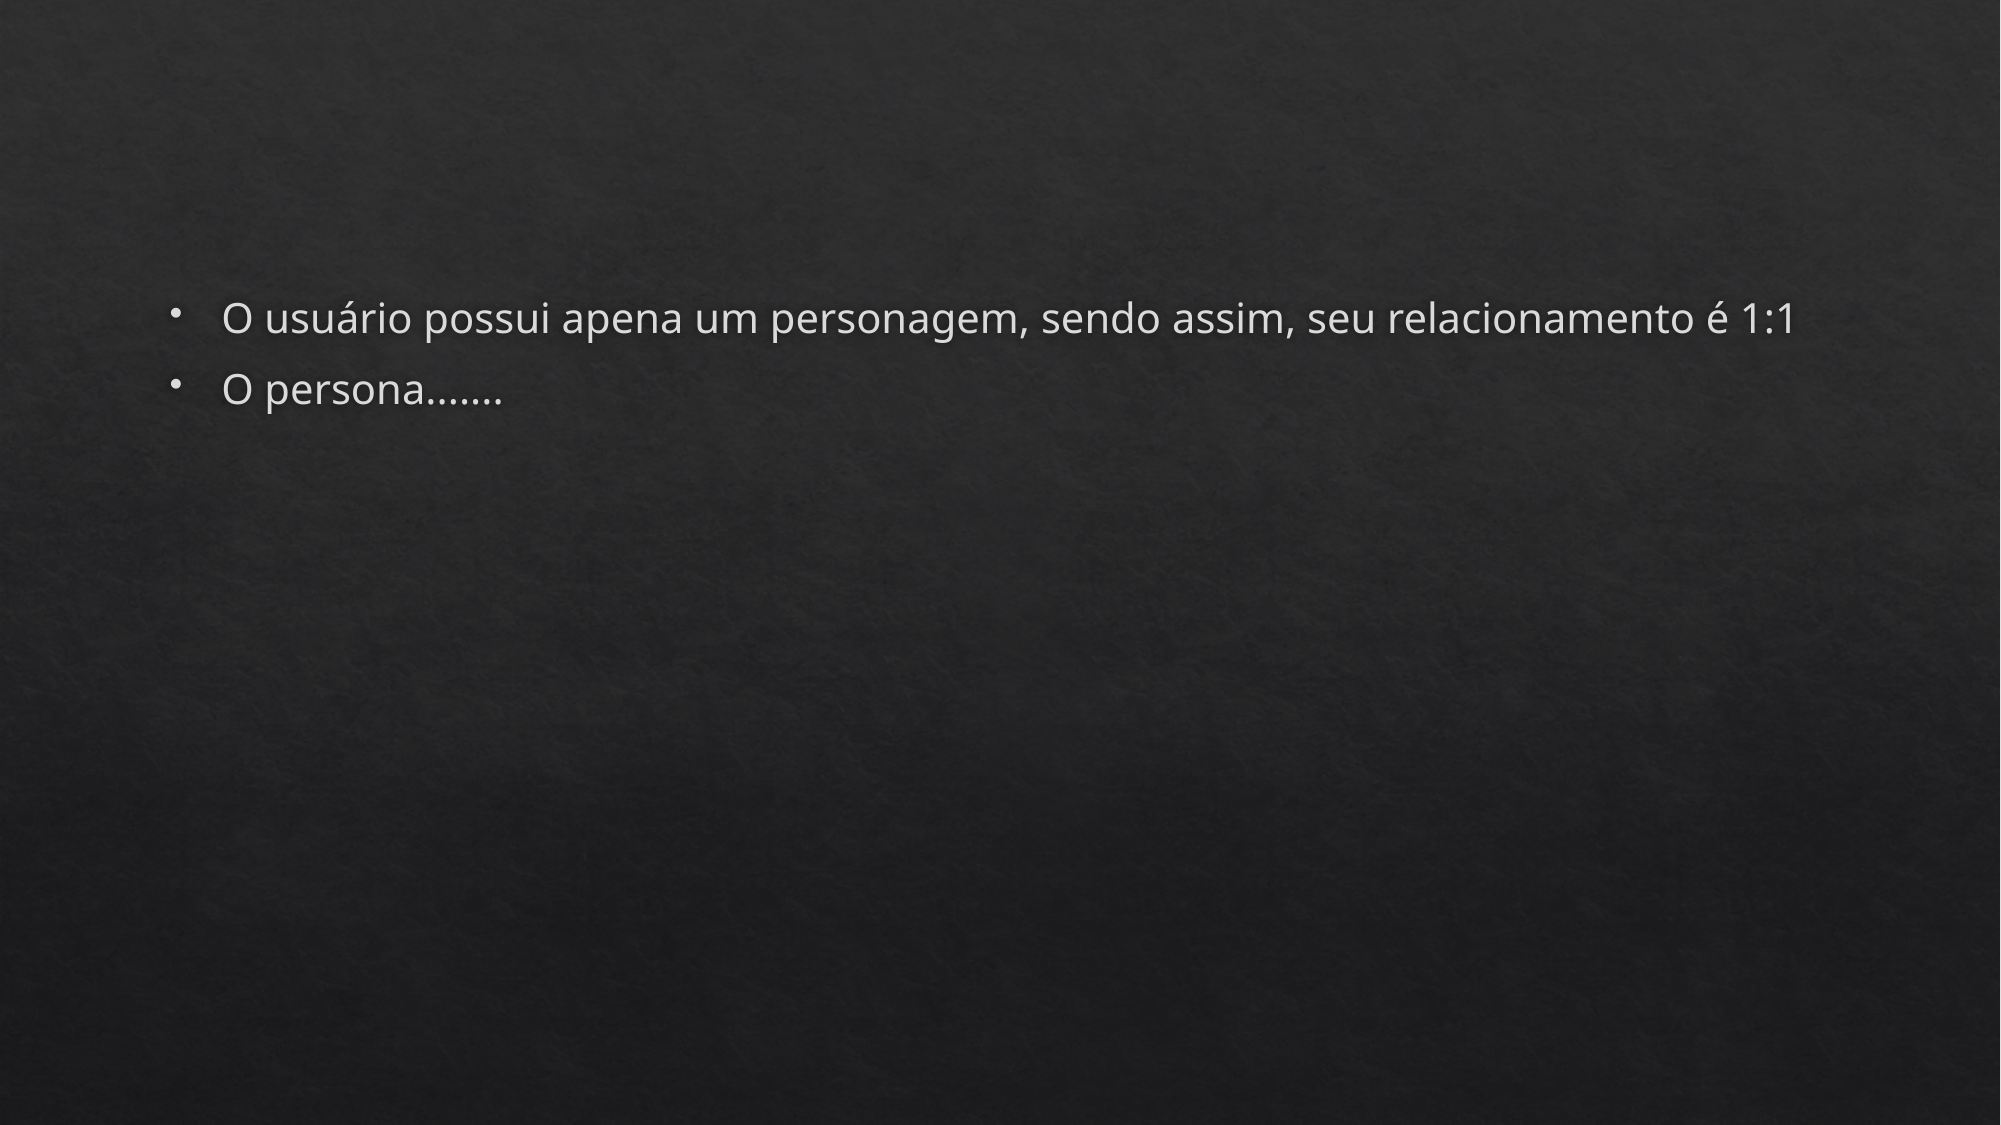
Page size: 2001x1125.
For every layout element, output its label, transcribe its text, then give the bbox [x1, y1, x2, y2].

list O usuário possui apena um personagem, sendo assim, seu relacionamento é 1:1 O persona....... [149, 284, 1849, 950]
